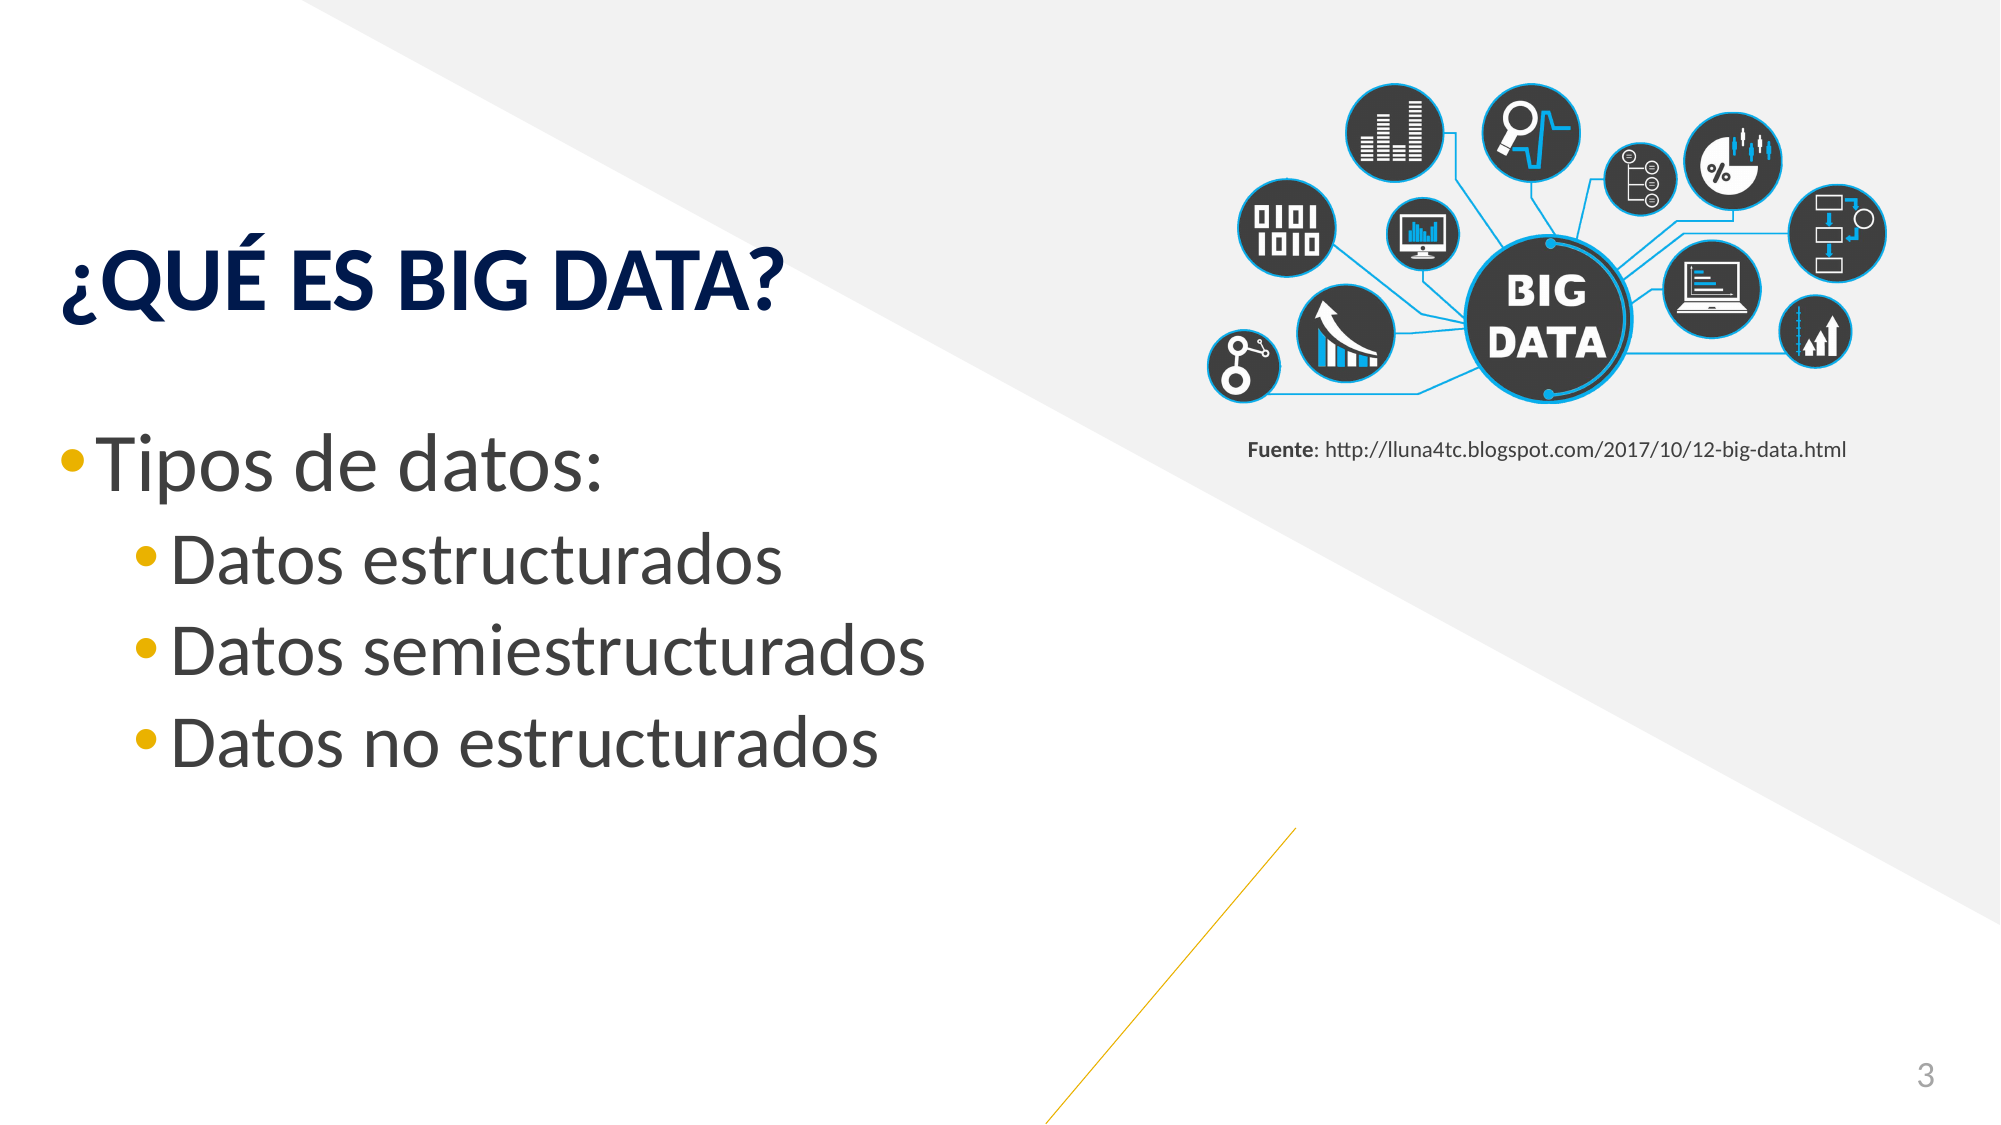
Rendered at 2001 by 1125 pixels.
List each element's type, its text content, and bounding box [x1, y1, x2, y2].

title ¿QUÉ ES BIG DATA? [43, 130, 1164, 330]
text_box Fuente: http://lluna4tc.blogspot.com/2017/10/12-big-data.html [1233, 427, 1890, 470]
slide_number 3 [1828, 1042, 1950, 1103]
text_box Tipos de datos: Datos estructurados Datos semiestructurados Datos no estructurados [43, 412, 1271, 804]
picture [1164, 60, 1905, 420]
